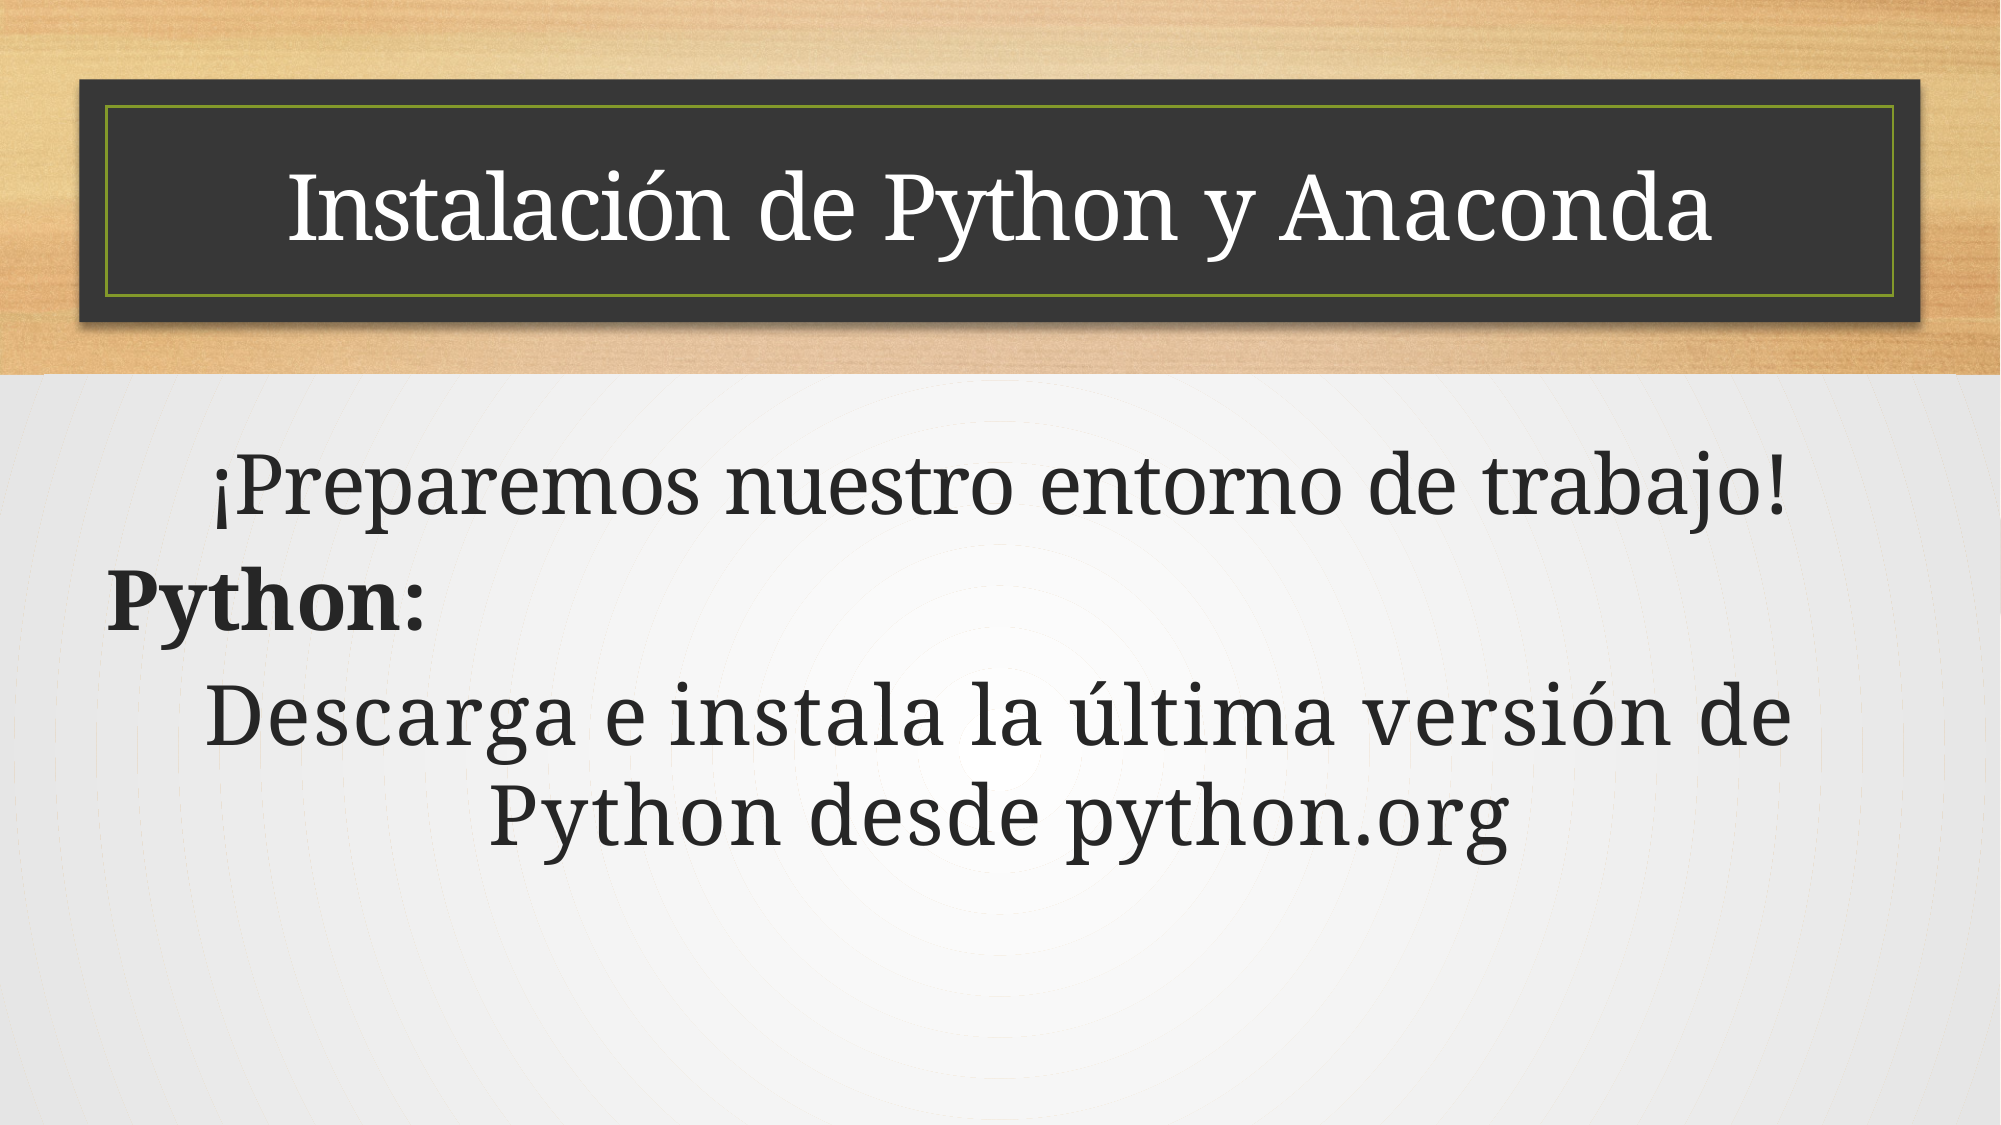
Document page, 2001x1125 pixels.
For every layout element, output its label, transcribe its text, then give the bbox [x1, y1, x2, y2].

list ¡Preparemos nuestro entorno de trabajo! Python: Descarga e instala la última versión de Python desde python.org [106, 428, 1894, 964]
text_box [0, 0, 2000, 374]
text_box [0, 374, 2000, 1125]
text_box [106, 106, 1894, 296]
text_box [78, 78, 1922, 323]
